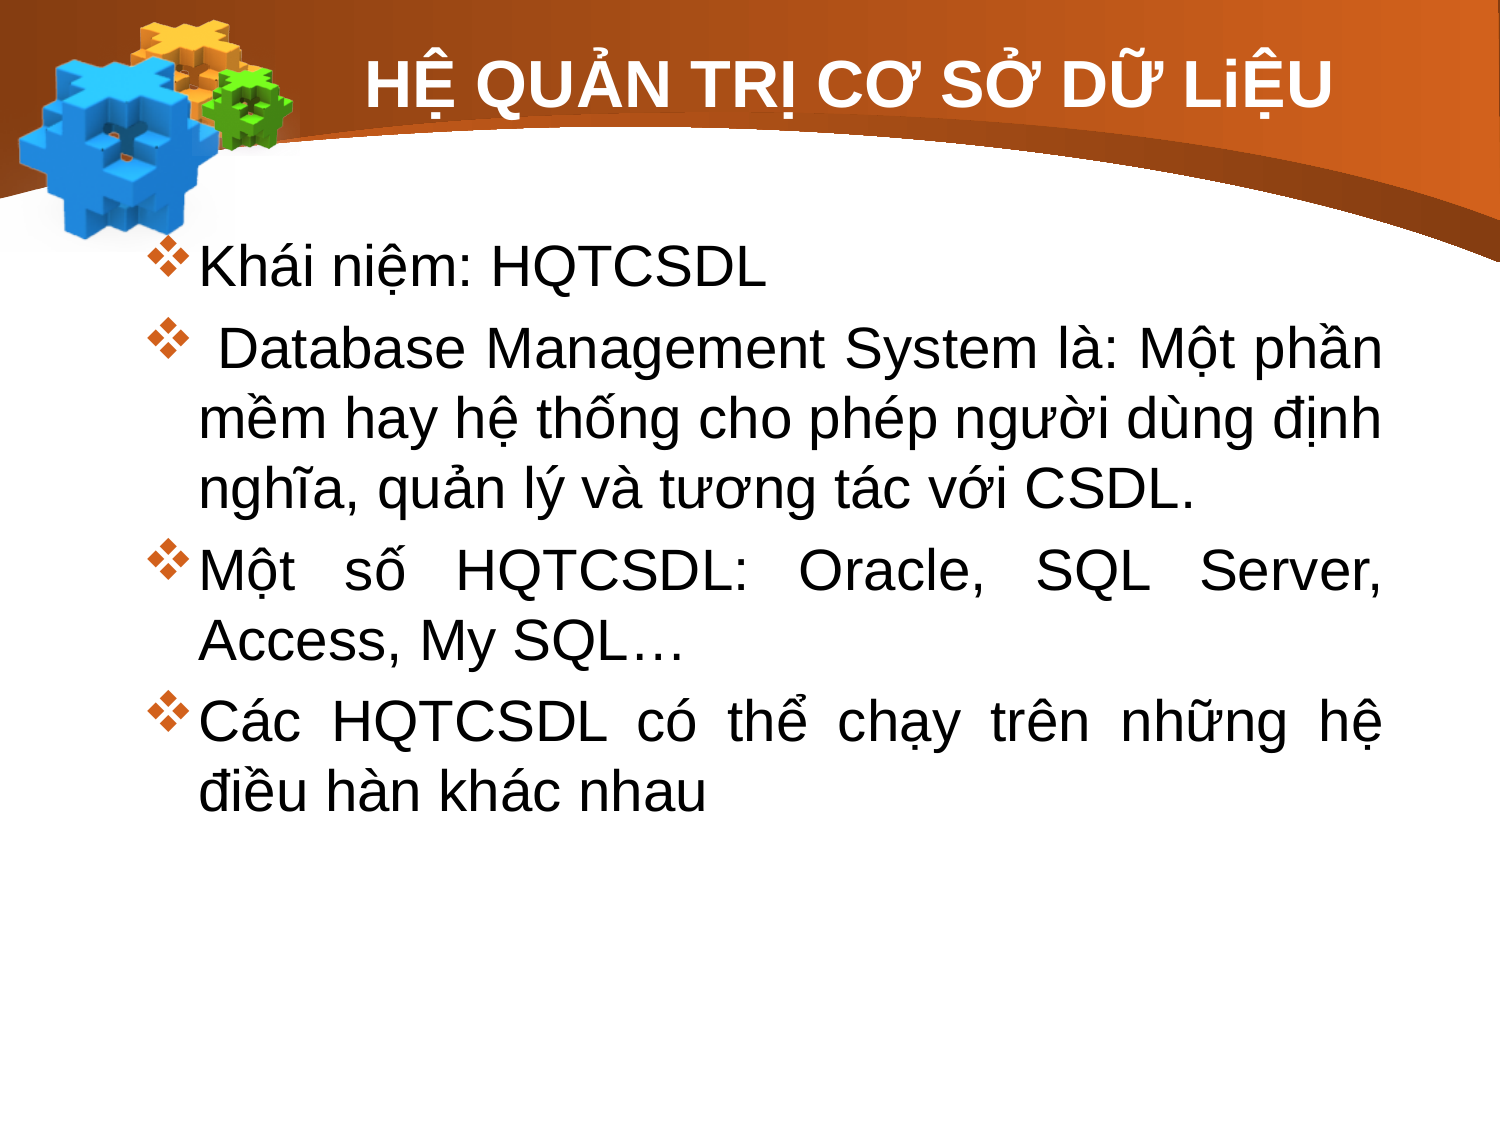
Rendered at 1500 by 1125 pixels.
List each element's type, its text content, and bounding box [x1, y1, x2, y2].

picture [0, 18, 300, 252]
list Khái niệm: HQTCSDL Database Management System là: Một phần mềm hay hệ thống cho phép người dùng định nghĩa, quản lý và tương tác với CSDL. Một số HQTCSDL: Oracle, SQL Server, Access, My SQL… Các HQTCSDL có thể chạy trên những hệ điều hàn khác nhau [127, 220, 1401, 1028]
title HỆ QUẢN TRỊ CƠ SỞ DỮ LiỆU [243, 34, 1457, 127]
